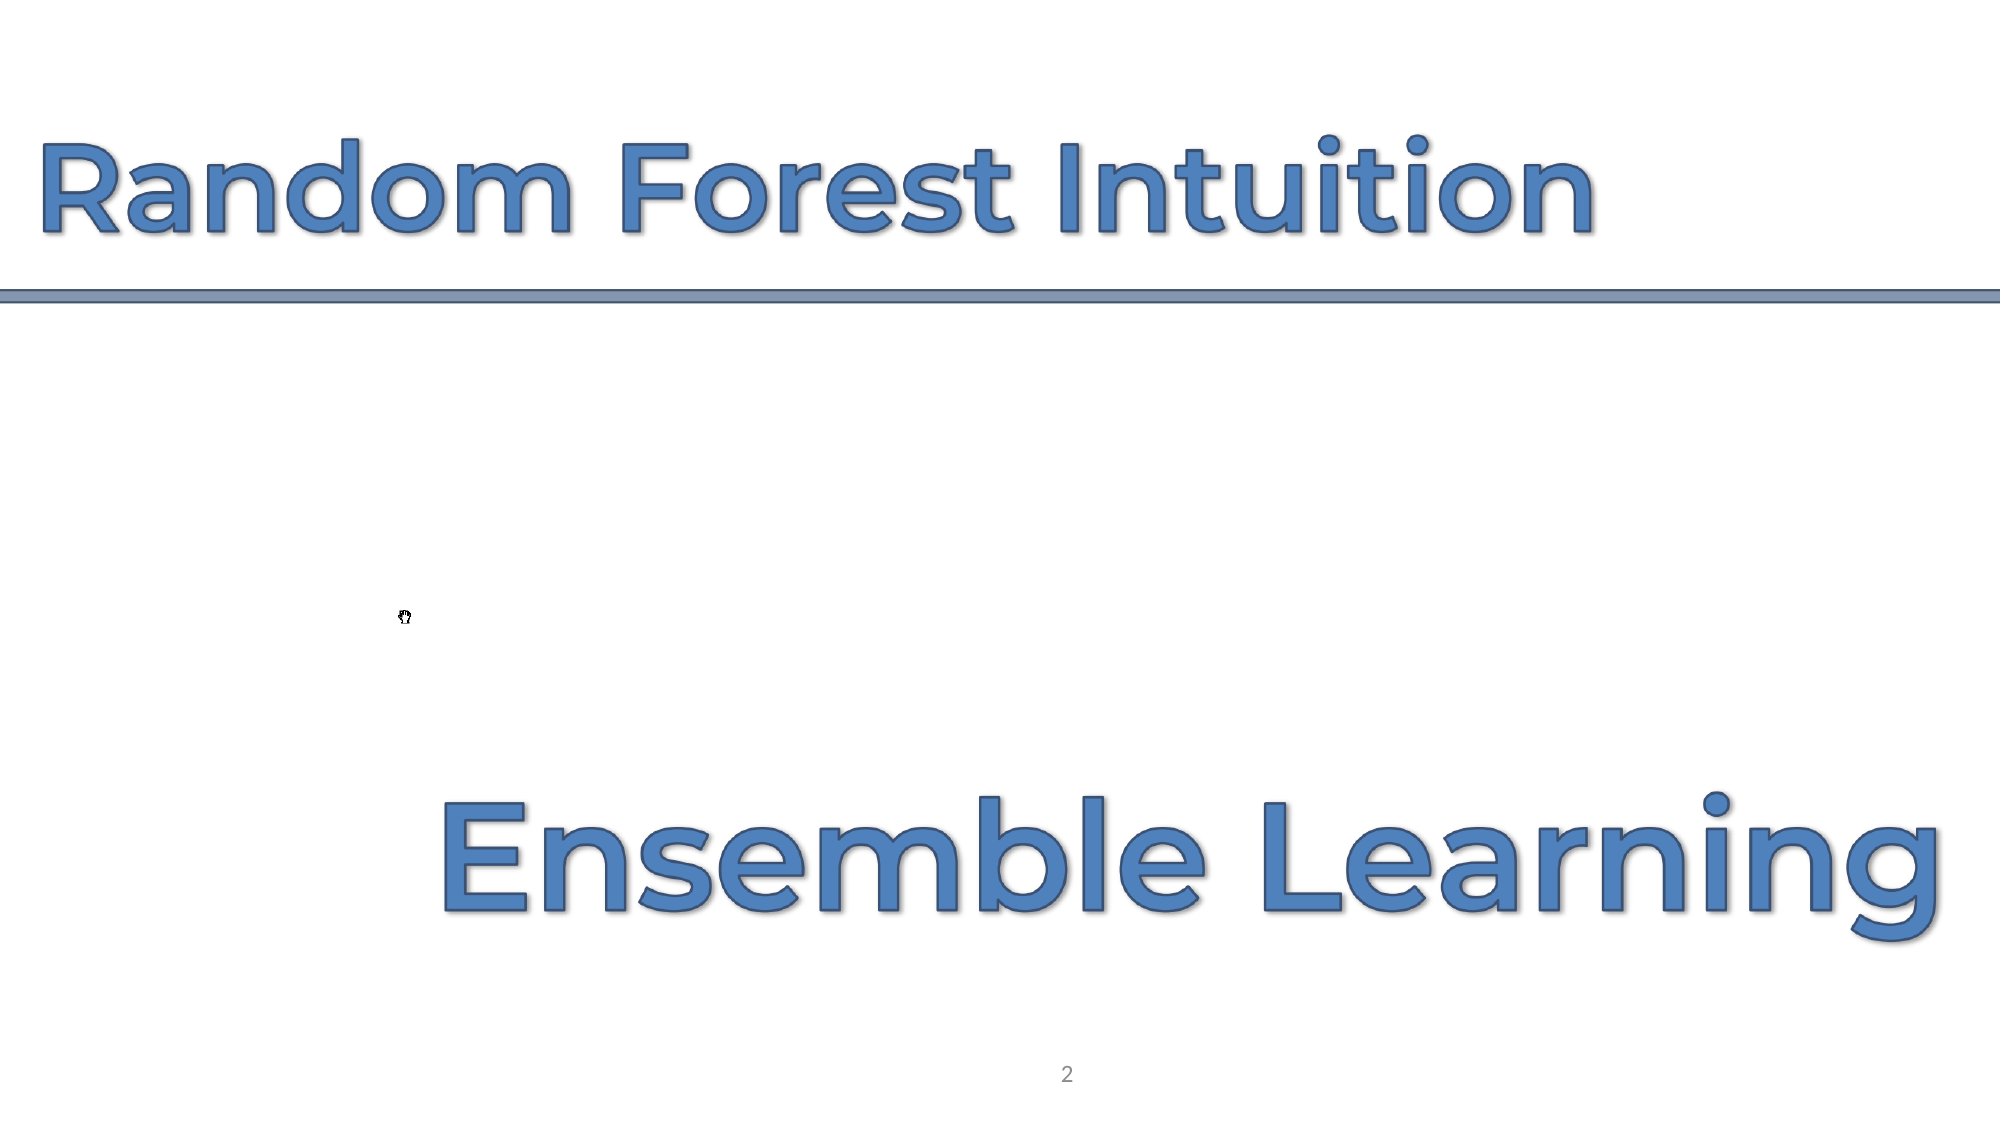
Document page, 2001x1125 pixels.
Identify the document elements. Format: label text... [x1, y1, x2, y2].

slide_number 2 [638, 1042, 1089, 1103]
picture [0, 123, 2000, 1002]
